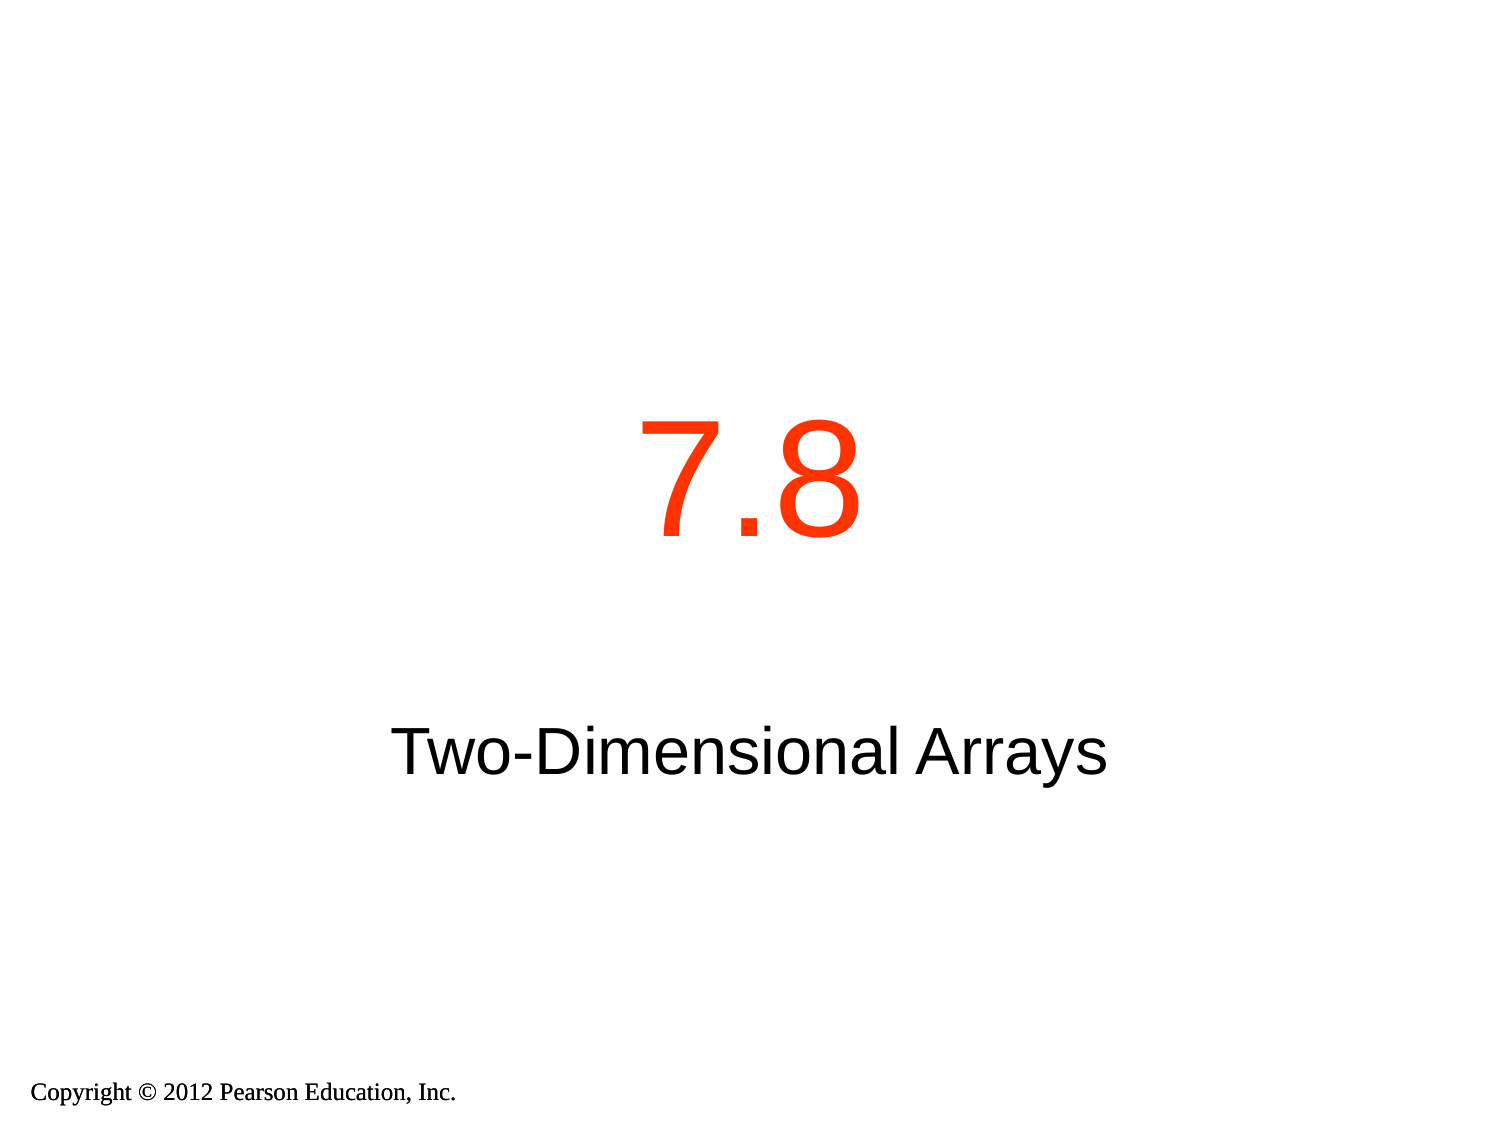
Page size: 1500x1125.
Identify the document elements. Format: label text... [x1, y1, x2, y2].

title 7.8 [112, 349, 1388, 591]
subtitle Two-Dimensional Arrays [224, 699, 1276, 988]
